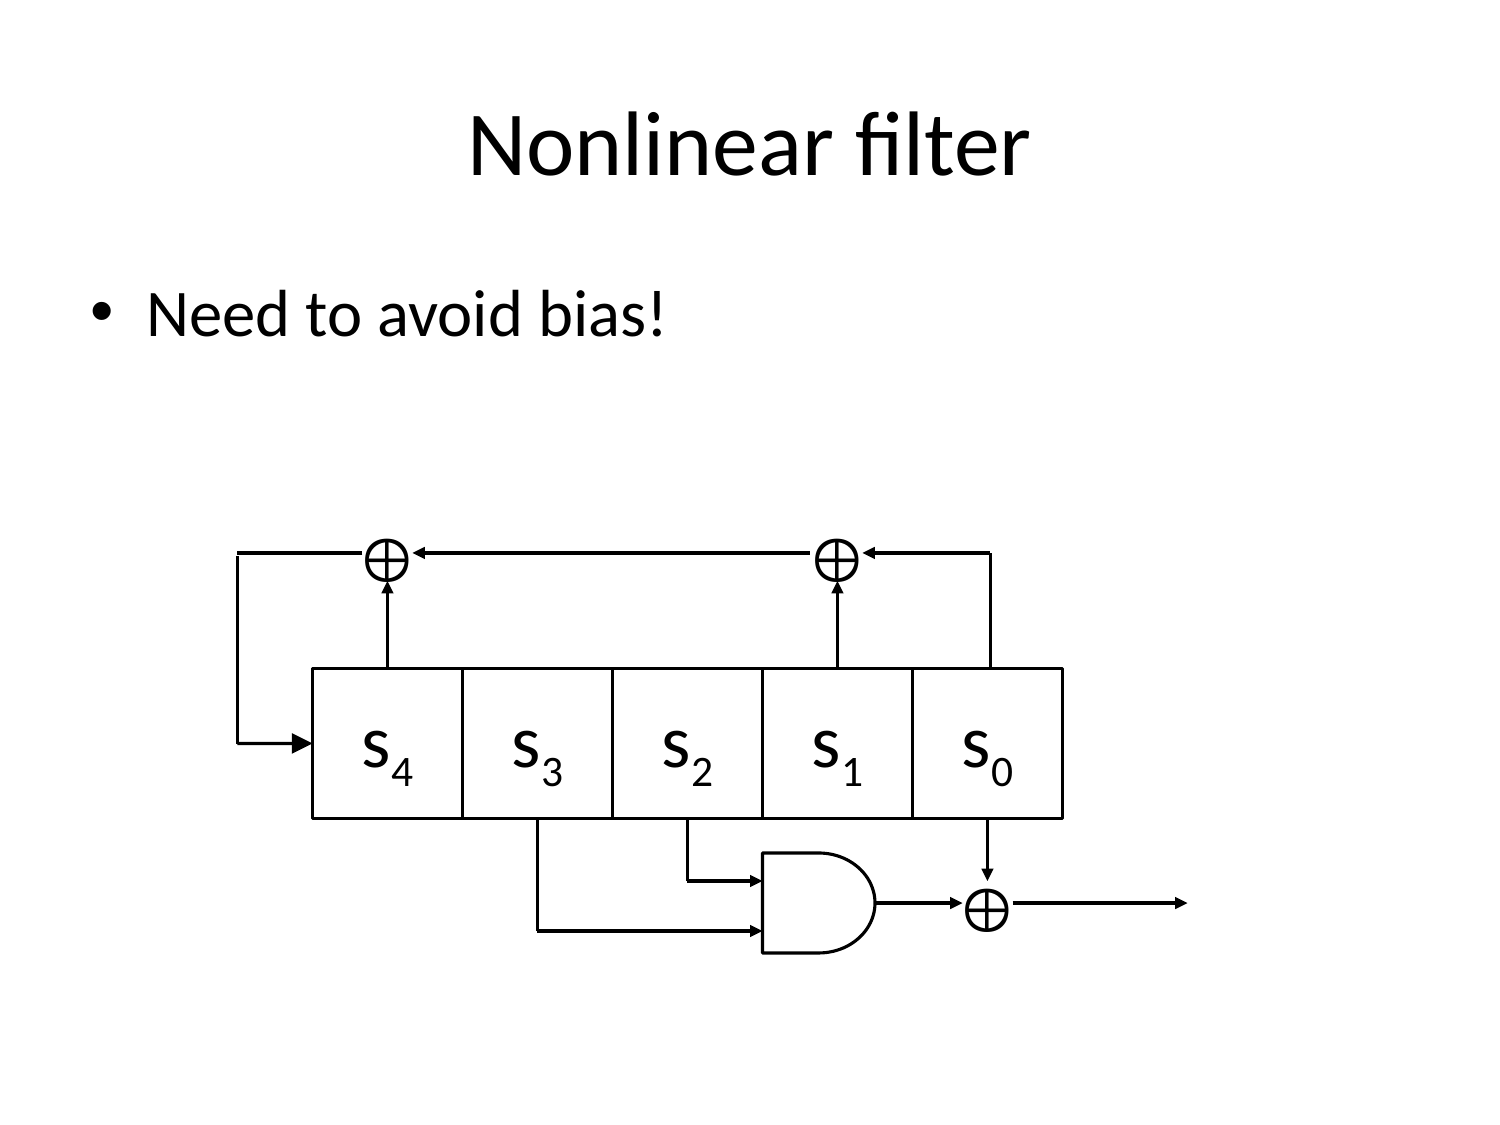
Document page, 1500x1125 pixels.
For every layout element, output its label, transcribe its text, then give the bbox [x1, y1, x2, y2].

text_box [237, 499, 1188, 957]
title Nonlinear filter [75, 45, 1425, 233]
list Need to avoid bias! [75, 262, 1425, 431]
